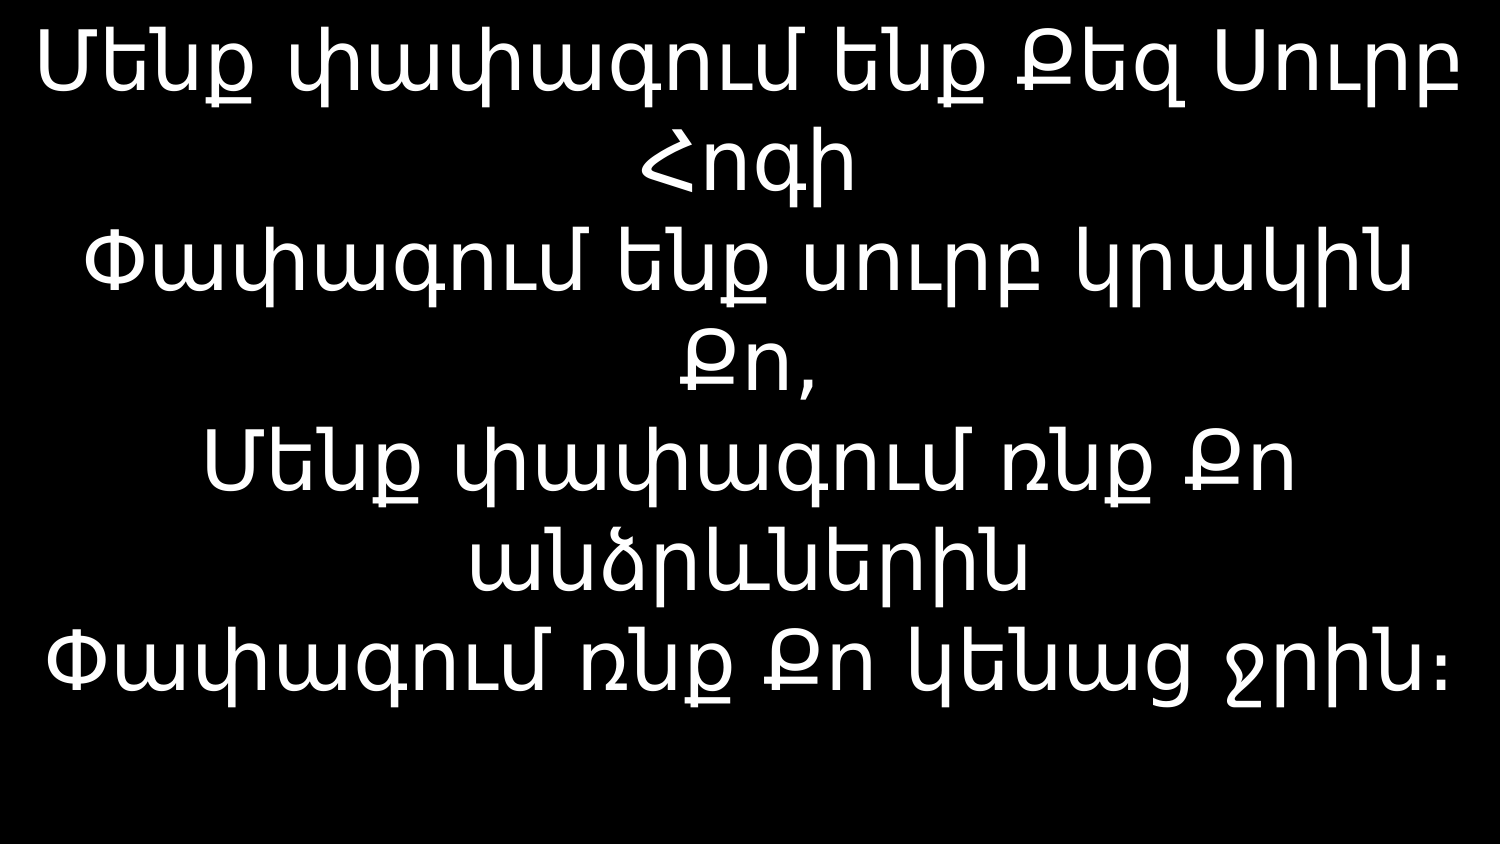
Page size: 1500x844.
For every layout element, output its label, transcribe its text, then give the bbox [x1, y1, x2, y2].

title Մենք փափագում ենք Քեզ Սուրբ Հոգի Փափագում ենք սուրբ կրակին Քո, Մենք փափագում ռնք Քո անձրևներին Փափագում ռնք Քո կենաց ջրին։ [0, 0, 1500, 844]
